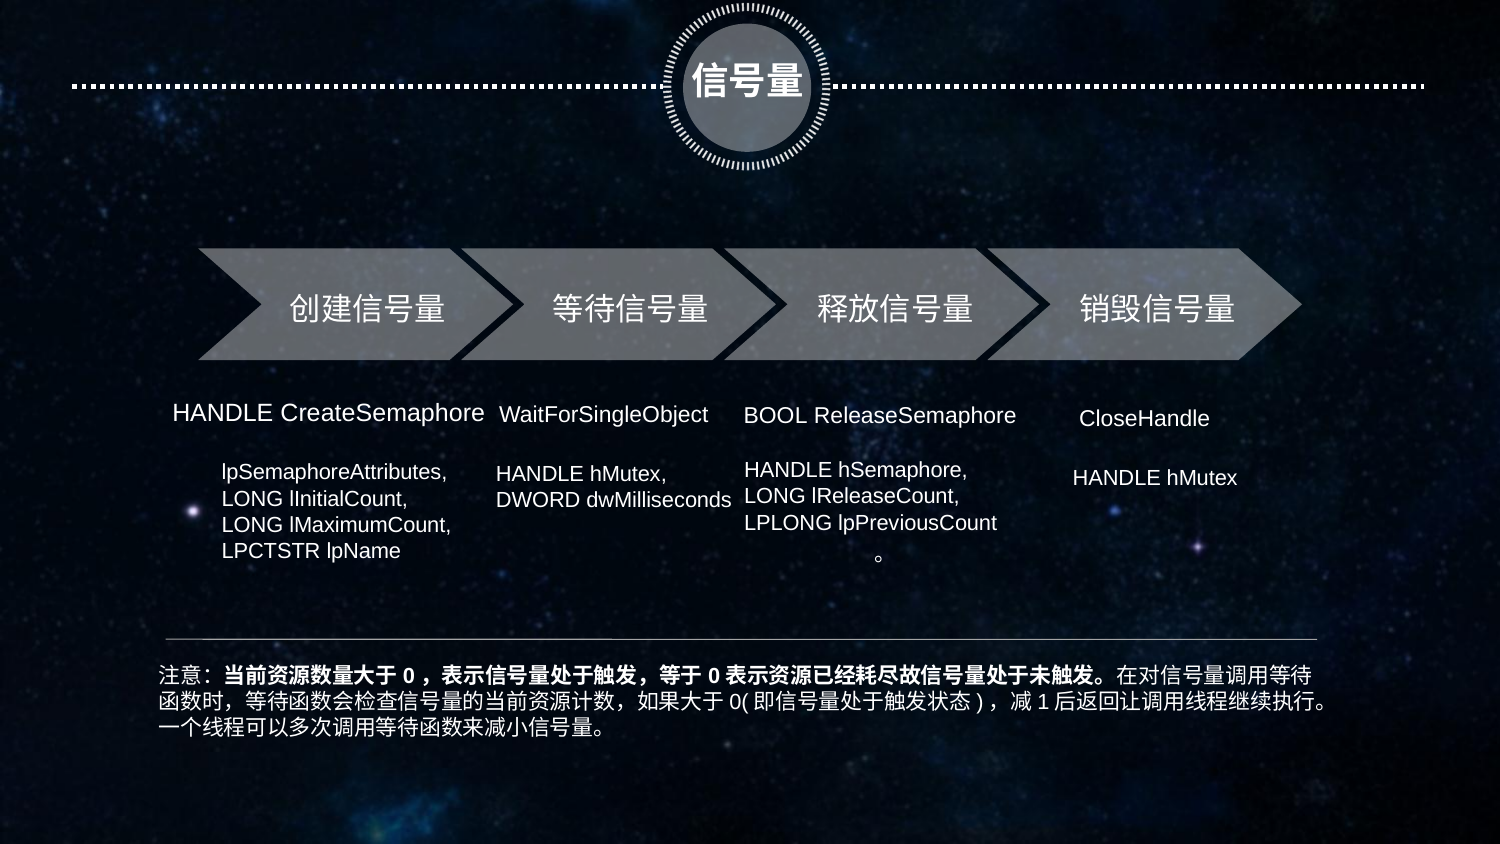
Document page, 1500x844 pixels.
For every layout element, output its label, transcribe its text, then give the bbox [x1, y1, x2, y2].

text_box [1040, 248, 1303, 361]
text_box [724, 248, 1040, 361]
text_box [663, 3, 830, 170]
text_box HANDLE hMutex, DWORD dwMilliseconds [472, 454, 758, 518]
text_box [514, 248, 724, 361]
text_box BOOL ReleaseSemaphore [732, 394, 1029, 434]
text_box HANDLE CreateSemaphore [161, 390, 498, 433]
text_box HANDLE hMutex [1040, 453, 1271, 496]
picture [0, 0, 1500, 844]
text_box WaitForSingleObject [487, 393, 721, 433]
text_box HANDLE hSemaphore, LONG lReleaseCount, LPLONG lpPreviousCount 。 [732, 450, 1039, 572]
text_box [198, 248, 514, 361]
text_box lpSemaphoreAttributes, LONG lInitialCount, LONG lMaximumCount, LPCTSTR lpName [198, 452, 484, 569]
text_box 注意：当前资源数量大于0，表示信号量处于触发，等于0表示资源已经耗尽故信号量处于未触发。在对信号量调用等待函数时，等待函数会检查信号量的当前资源计数，如果大于0(即信号量处于触发状态)，减1后返回让调用线程继续执行。一个线程可以多次调用等待函数来减小信号量。 [147, 655, 1332, 746]
text_box CloseHandle [1067, 389, 1222, 437]
